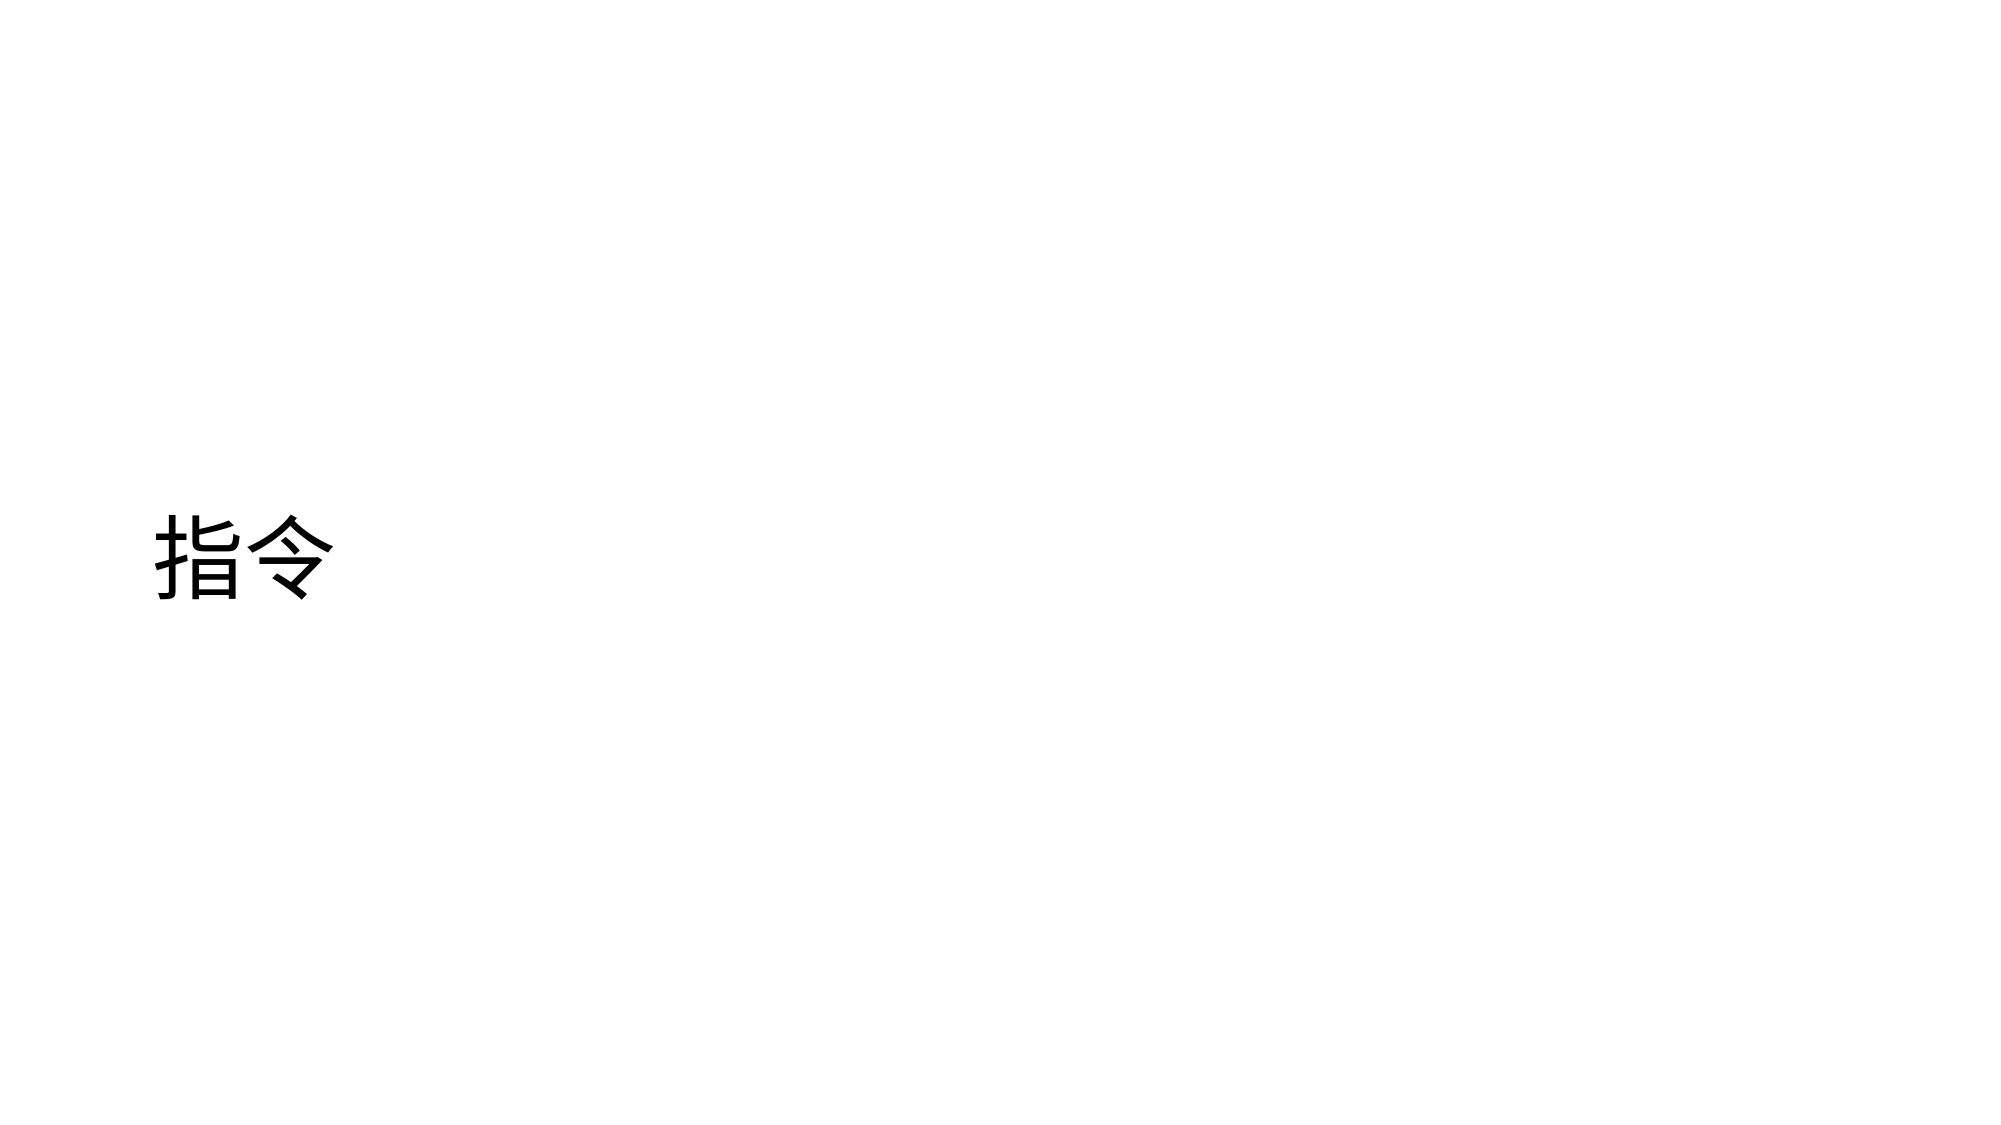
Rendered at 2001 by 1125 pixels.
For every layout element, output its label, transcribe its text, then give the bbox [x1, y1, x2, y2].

title 指令 [137, 453, 1863, 672]
